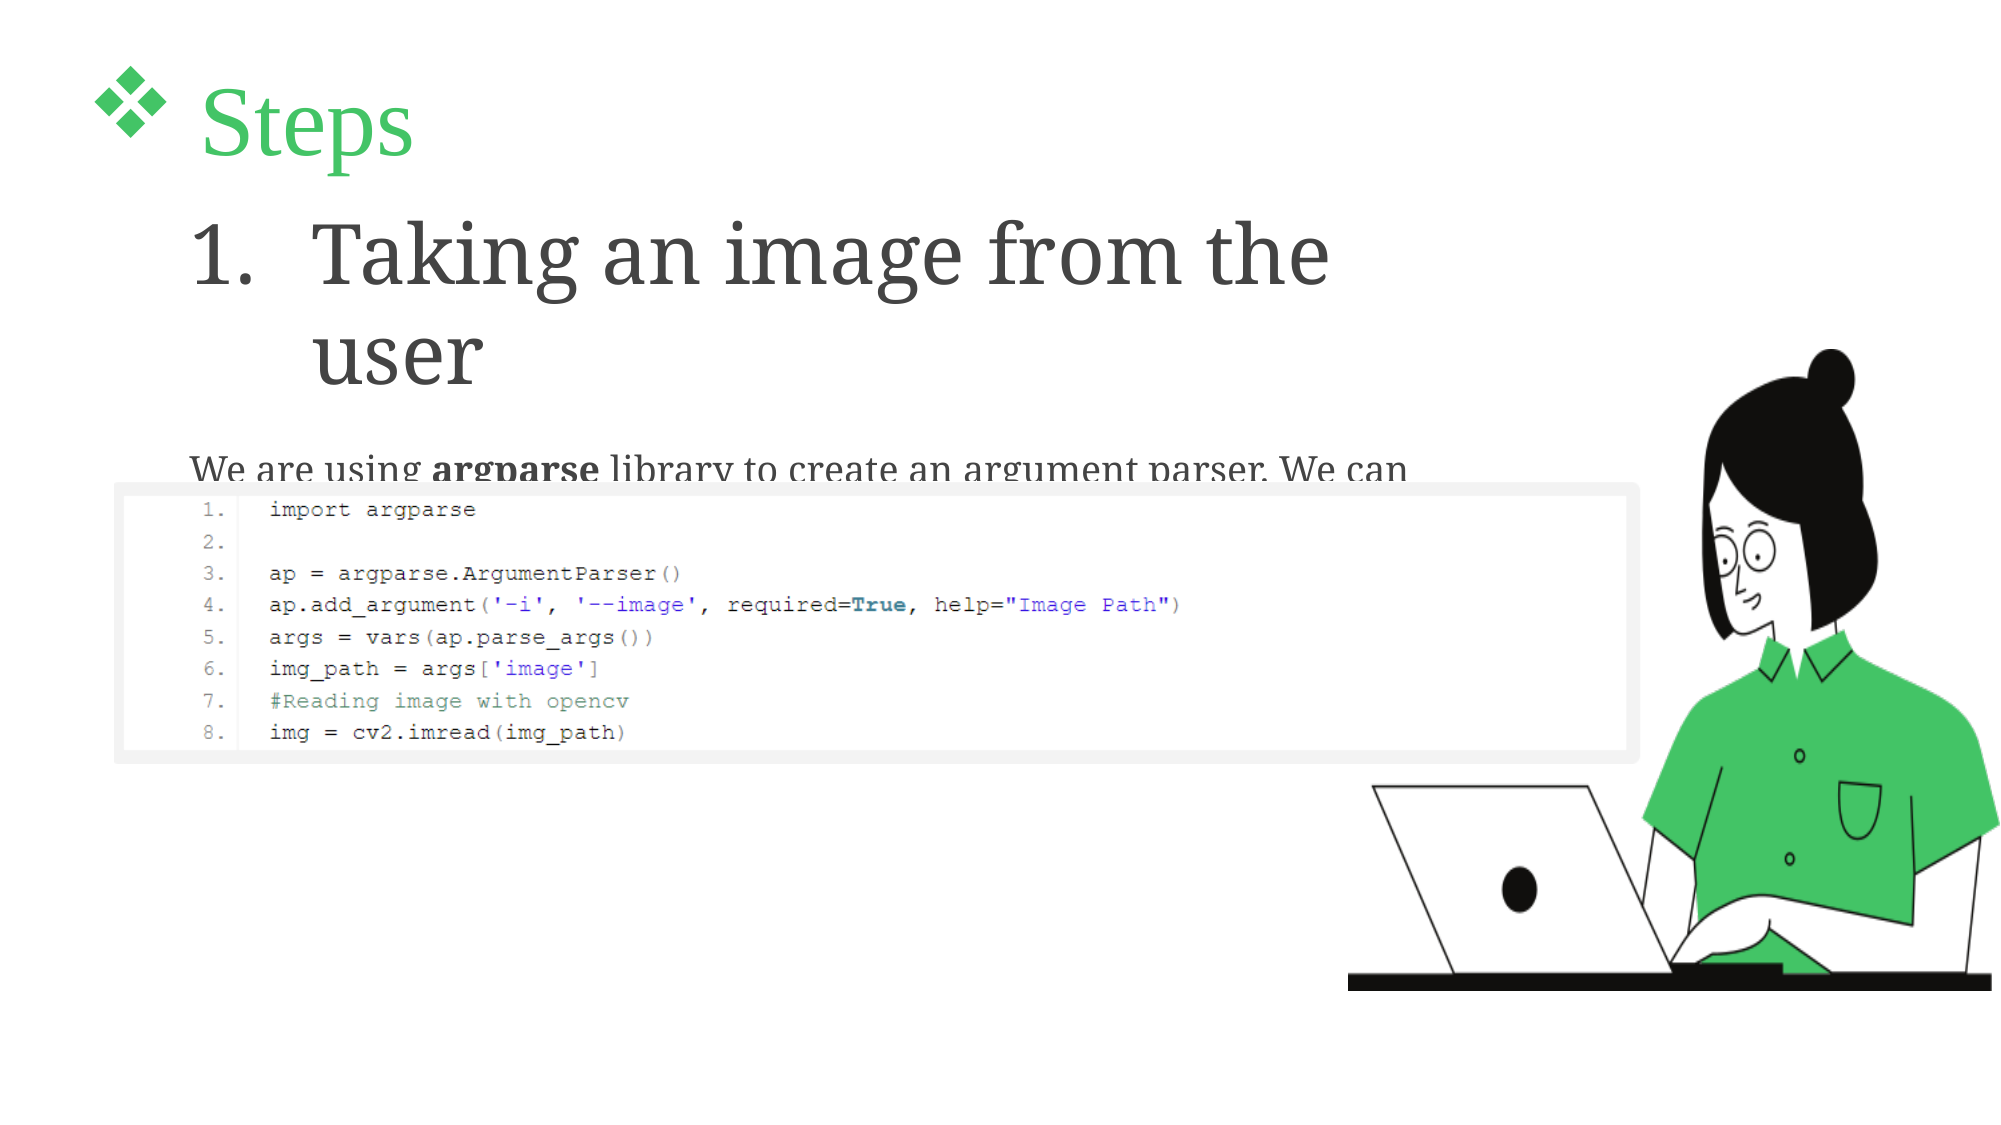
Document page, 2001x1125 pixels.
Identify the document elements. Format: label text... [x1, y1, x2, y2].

text_box Taking an image from the user We are using argparse library to create an argument parser. We can directly give an image path from the command prompt: [174, 194, 1534, 481]
picture [114, 349, 2000, 991]
text_box Steps [72, 47, 1403, 183]
